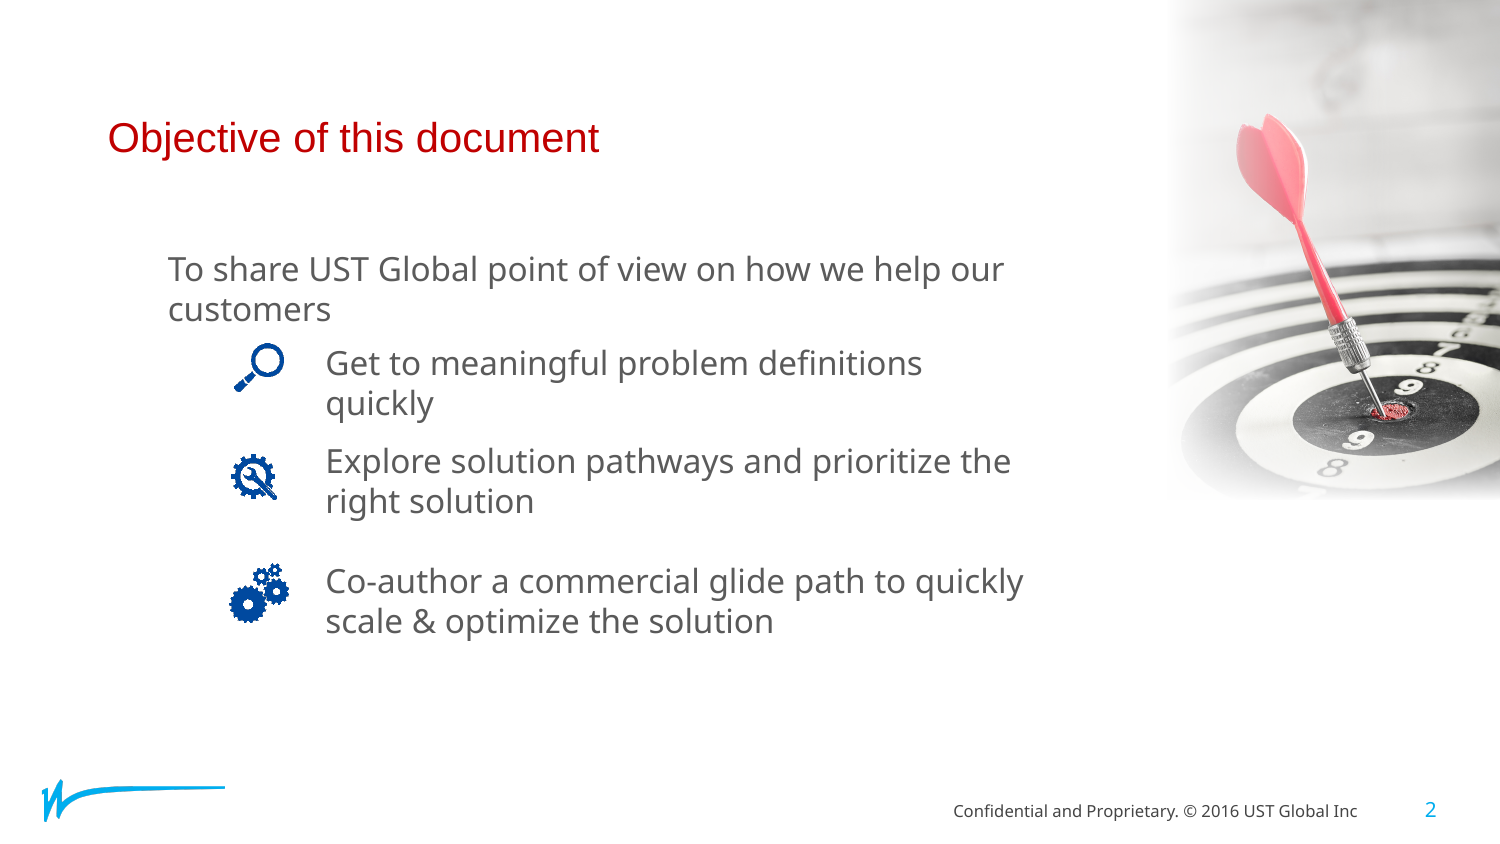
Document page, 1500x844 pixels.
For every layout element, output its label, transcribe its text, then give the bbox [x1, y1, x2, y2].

text_box Co-author a commercial glide path to quickly scale & optimize the solution [310, 553, 1094, 648]
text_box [1166, 0, 1500, 501]
text_box To share UST Global point of view on how we help our customers [153, 241, 1161, 336]
picture [231, 454, 277, 500]
title Objective of this document [93, 103, 1161, 204]
picture [228, 563, 289, 624]
text_box Get to meaningful problem definitions quickly [310, 334, 1034, 430]
text_box Explore solution pathways and prioritize the right solution [310, 433, 1034, 528]
picture [233, 342, 284, 392]
